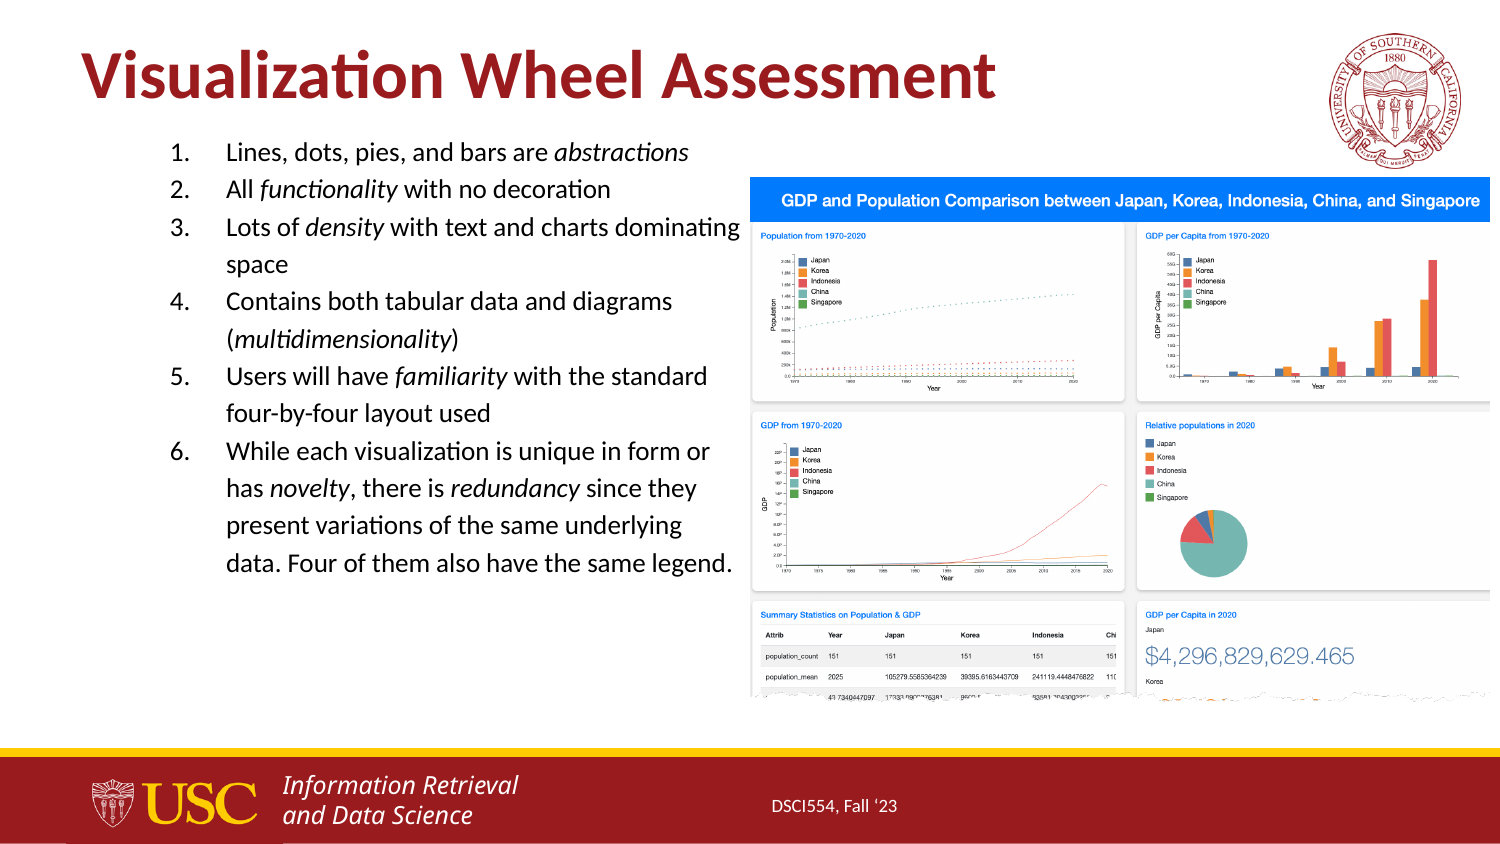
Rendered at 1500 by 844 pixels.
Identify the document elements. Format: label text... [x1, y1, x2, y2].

picture [1329, 33, 1461, 169]
text_box DSCI554, Fall ‘23 [628, 785, 1041, 824]
list Lines, dots, pies, and bars are abstractions All functionality with no decoration Lots of density with text and charts dominating space Contains both tabular data and diagrams (multidimensionality) Users will have familiarity with the standard four-by-four layout used While each visualization is unique in form or has novelty, there is redundancy since they present variations of the same underlying data. Four of them also have the same legend. [65, 121, 751, 735]
picture [749, 177, 1490, 722]
picture [66, 762, 283, 844]
text_box Visualization Wheel Assessment [73, 0, 1390, 159]
